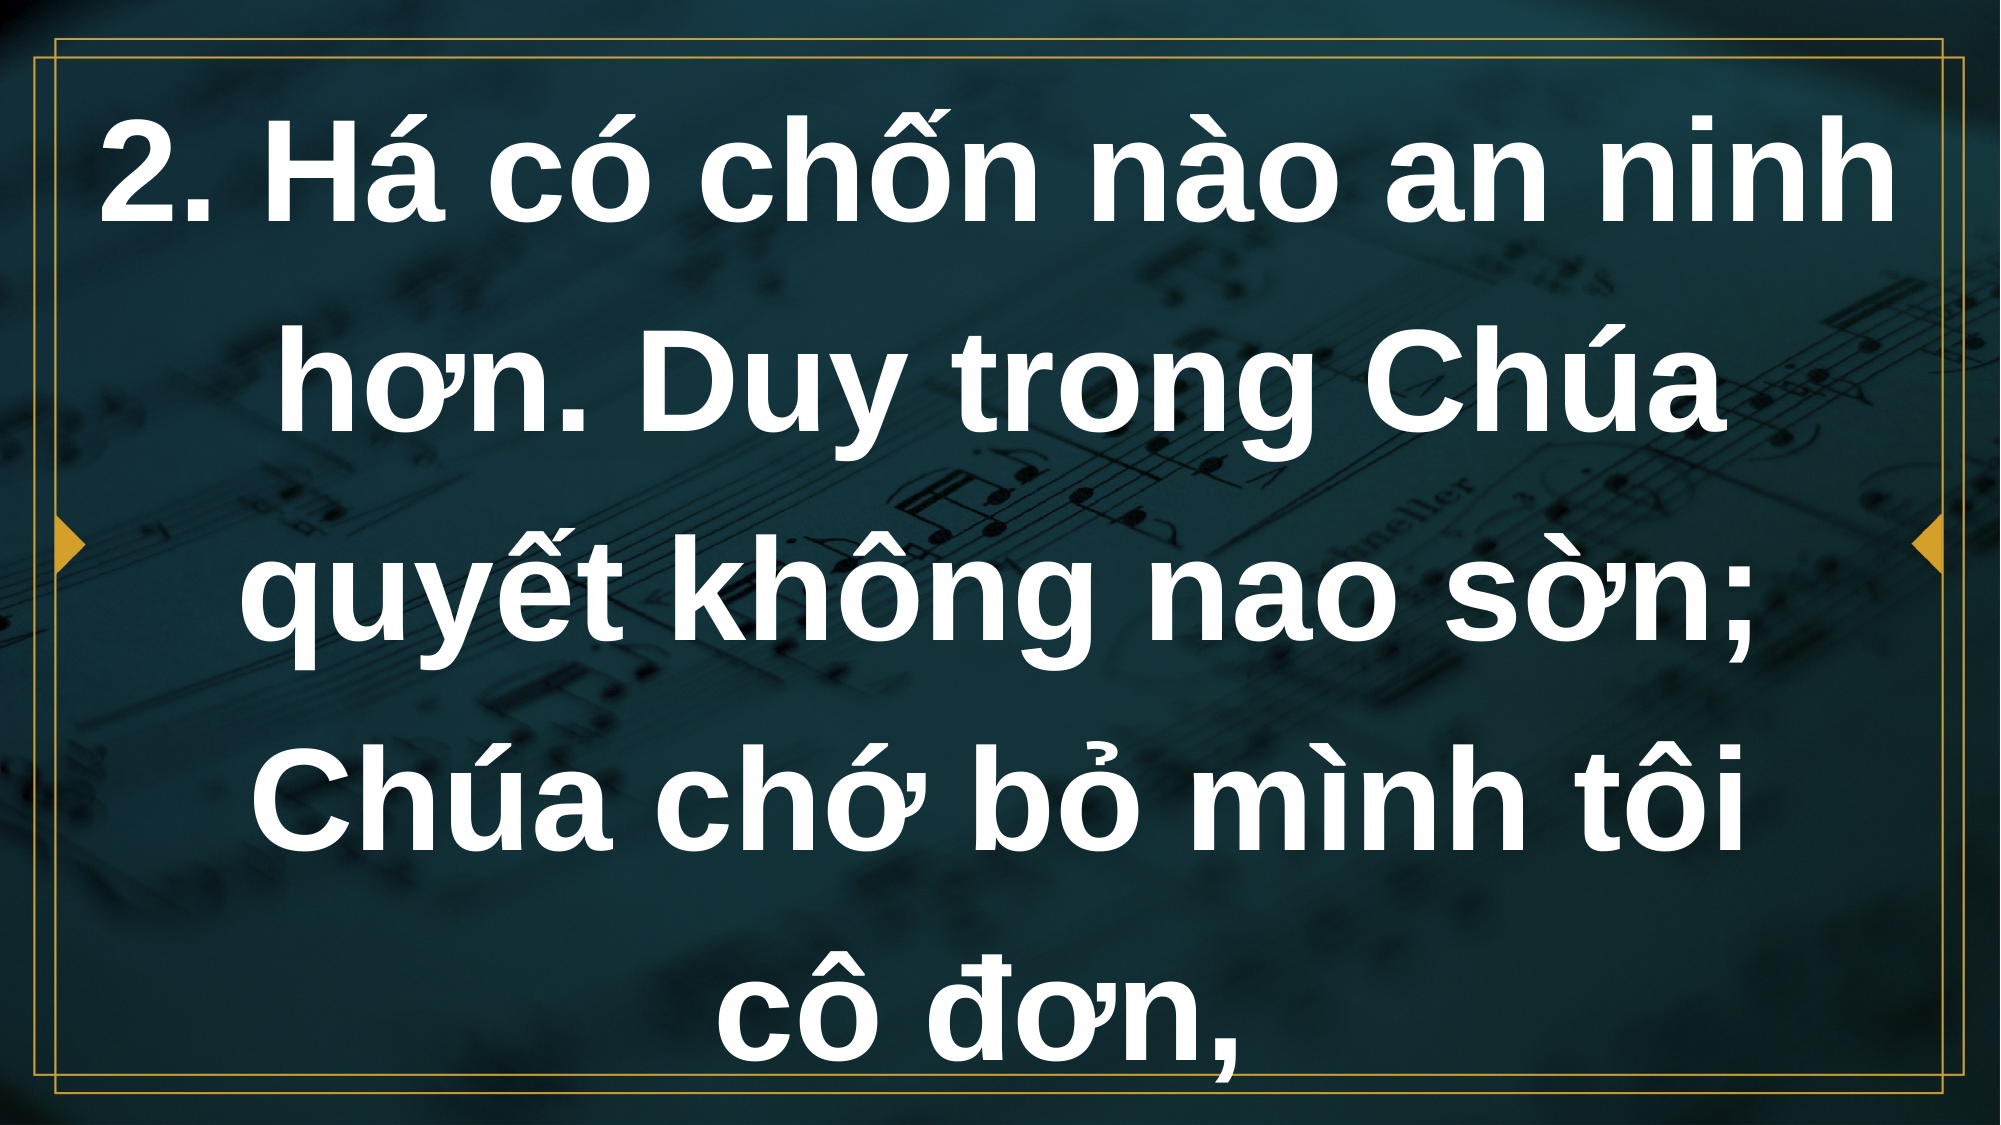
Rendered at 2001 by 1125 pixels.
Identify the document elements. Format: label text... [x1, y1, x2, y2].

picture [0, 0, 2000, 1125]
title 2. Há có chốn nào an ninh hơn. Duy trong Chúa quyết không nao sờn; Chúa chớ bỏ mình tôi cô đơn, [55, 53, 1945, 1077]
